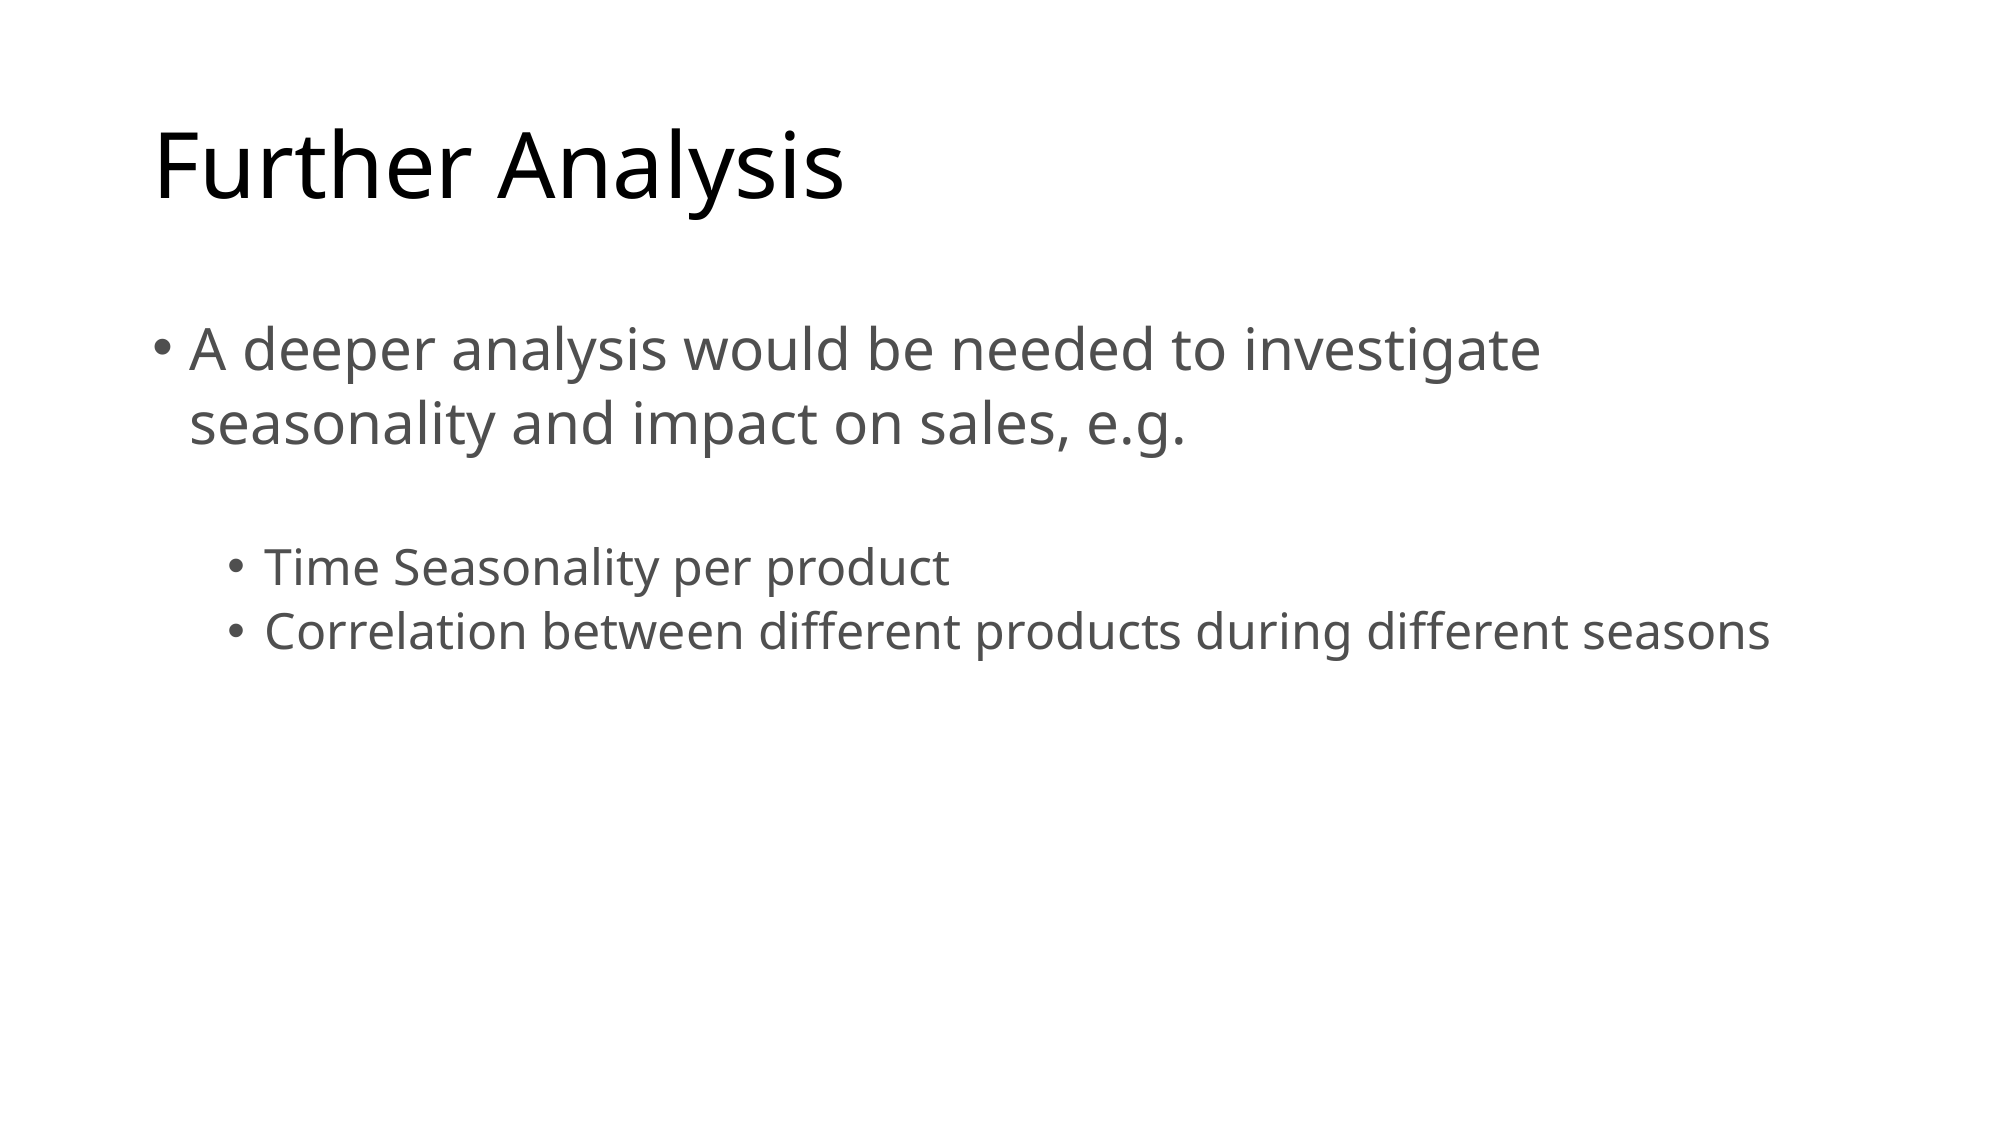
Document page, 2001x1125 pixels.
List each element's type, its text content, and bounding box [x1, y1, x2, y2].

list A deeper analysis would be needed to investigate seasonality and impact on sales, e.g. Time Seasonality per product Correlation between different products during different seasons [137, 299, 1863, 1014]
title Further Analysis [137, 59, 1863, 278]
